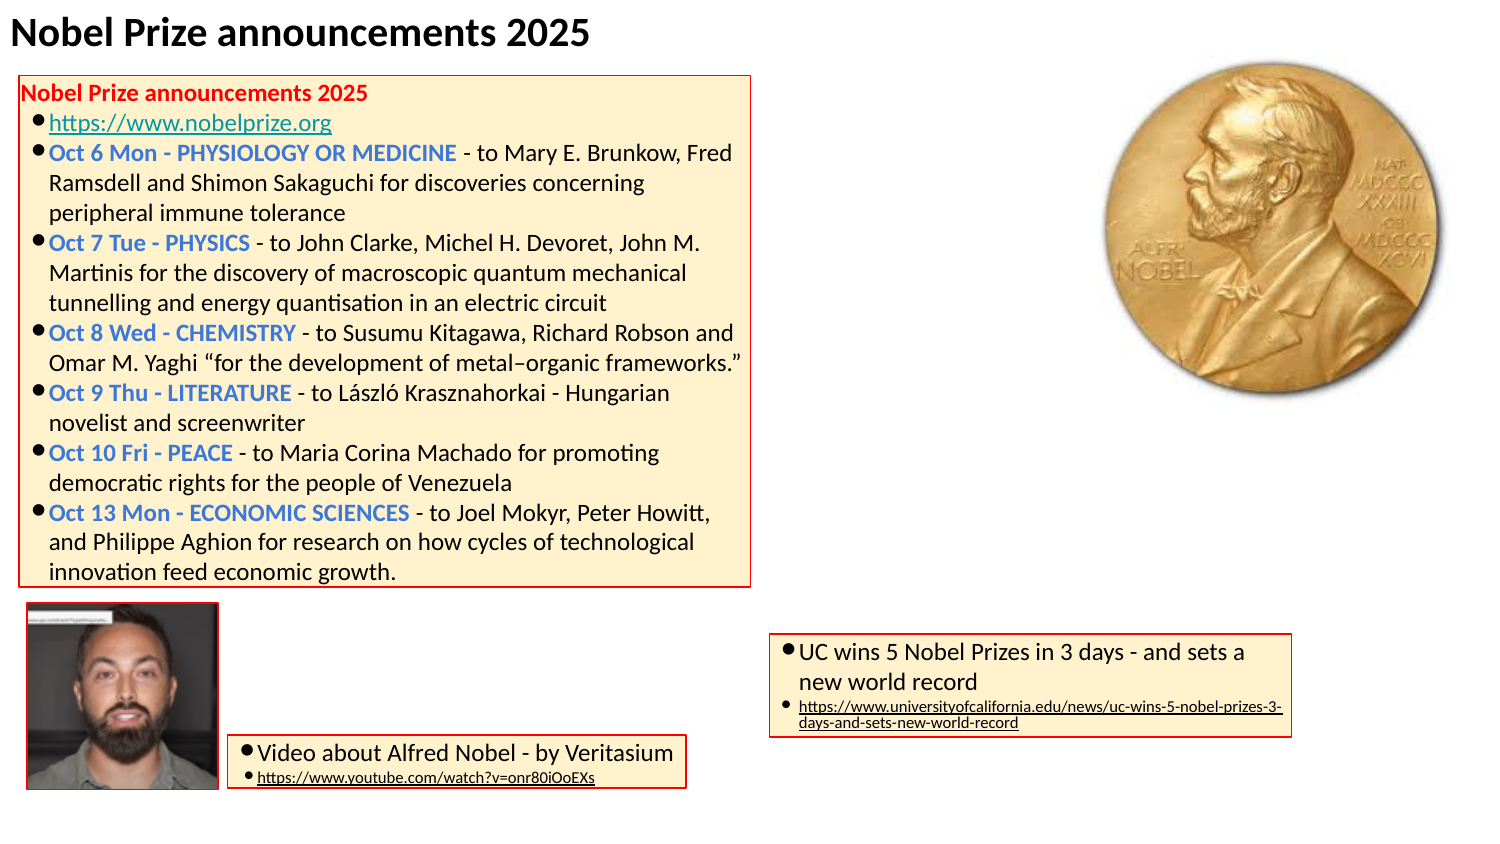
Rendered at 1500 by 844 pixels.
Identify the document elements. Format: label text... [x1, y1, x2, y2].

text_box Video about Alfred Nobel - by Veritasium https://www.youtube.com/watch?v=onr80iOoEXs [227, 735, 687, 788]
text_box UC wins 5 Nobel Prizes in 3 days - and sets a new world record https://www.universityofcalifornia.edu/news/uc-wins-5-nobel-prizes-3-days-and-sets-new-world-record [769, 634, 1292, 737]
text_box Nobel Prize announcements 2025 https://www.nobelprize.org Oct 6 Mon - PHYSIOLOGY OR MEDICINE - to Mary E. Brunkow, Fred Ramsdell and Shimon Sakaguchi for discoveries concerning peripheral immune tolerance Oct 7 Tue - PHYSICS - to John Clarke, Michel H. Devoret, John M. Martinis for the discovery of macroscopic quantum mechanical tunnelling and energy quantisation in an electric circuit Oct 8 Wed - CHEMISTRY - to Susumu Kitagawa, Richard Robson and Omar M. Yaghi “for the development of metal–organic frameworks.” Oct 9 Thu - LITERATURE - to László Krasznahorkai - Hungarian novelist and screenwriter Oct 10 Fri - PEACE - to Maria Corina Machado for promoting democratic rights for the people of Venezuela Oct 13 Mon - ECONOMIC SCIENCES - to Joel Mokyr, Peter Howitt, and Philippe Aghion for research on how cycles of technological innovation feed economic growth. [19, 75, 751, 588]
picture [1097, 56, 1452, 406]
picture [27, 603, 218, 789]
text_box Nobel Prize announcements 2025 [8, 3, 654, 57]
